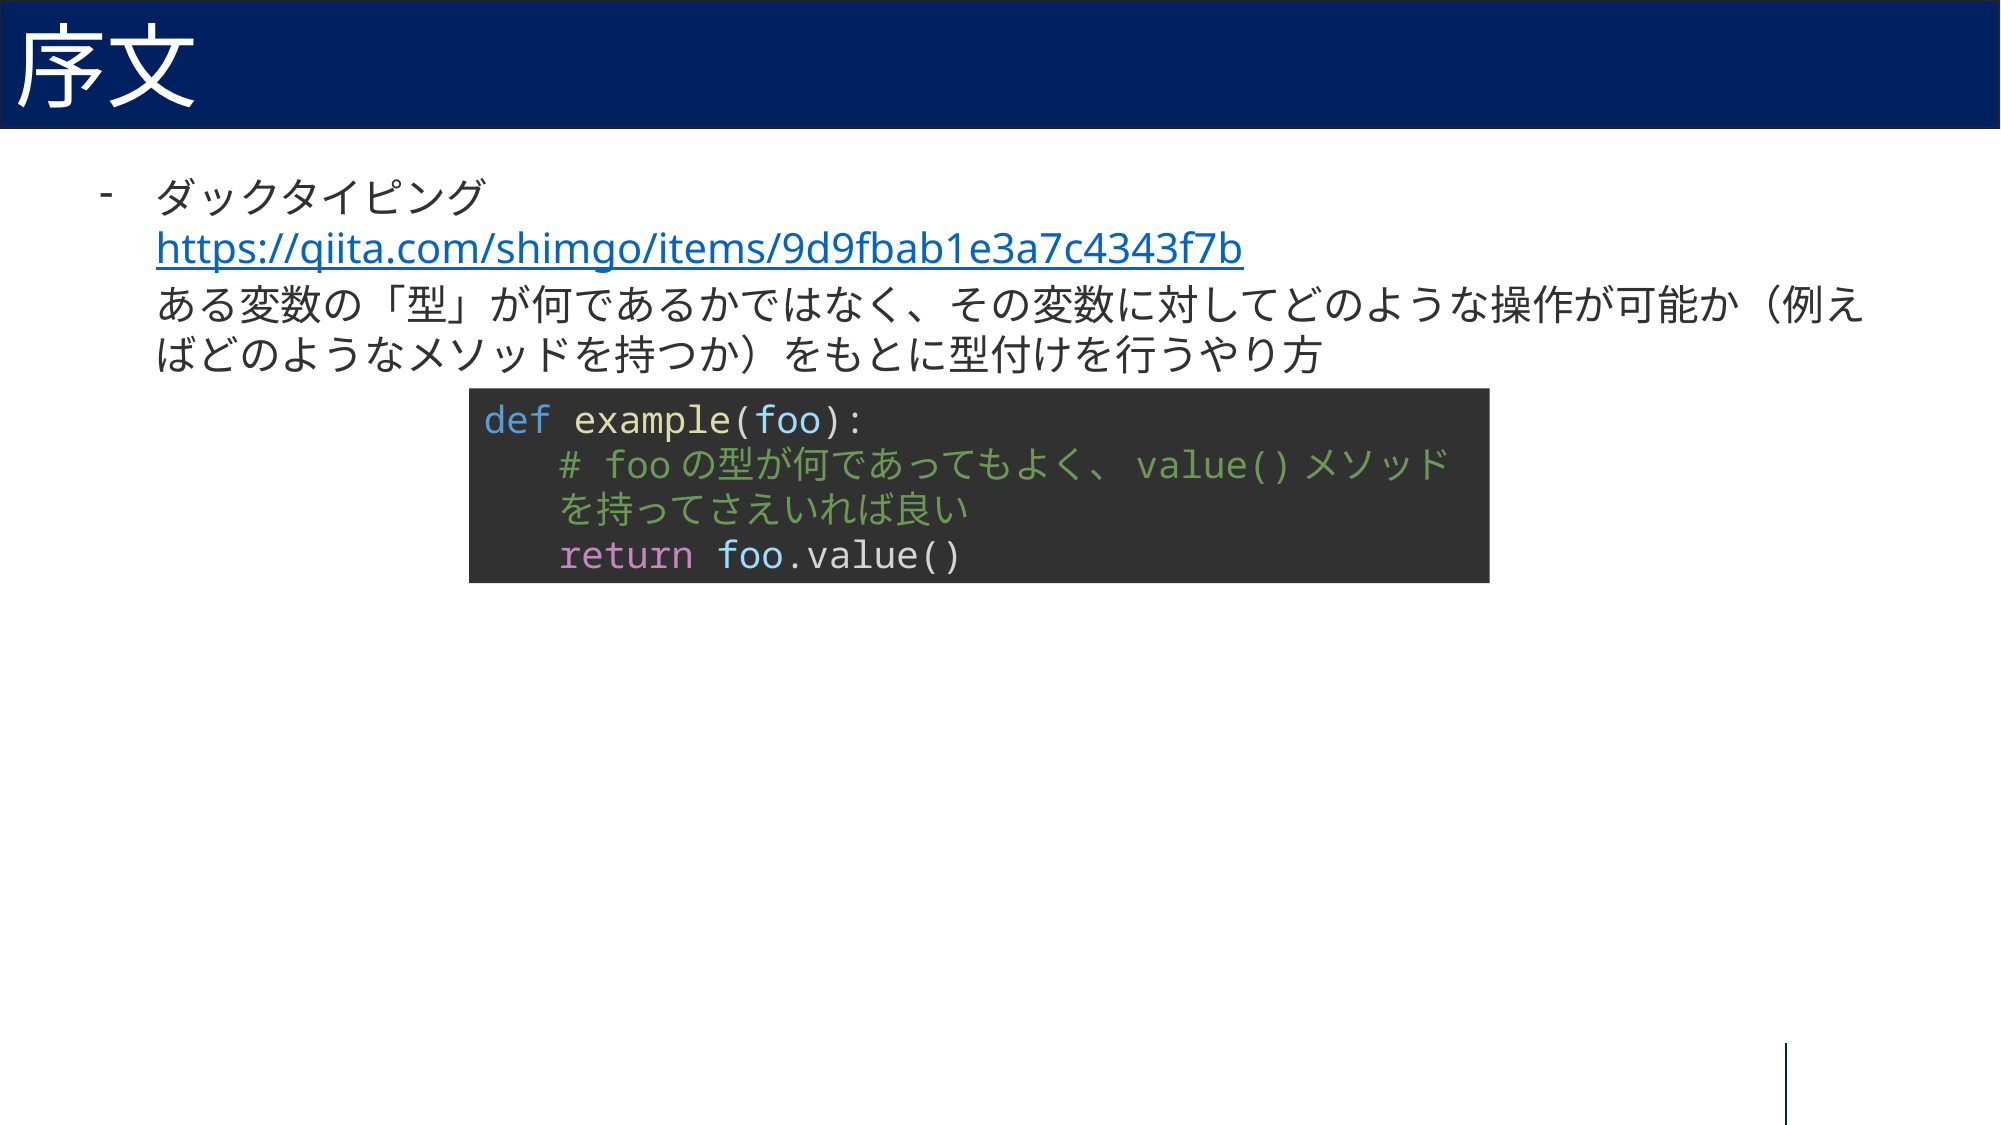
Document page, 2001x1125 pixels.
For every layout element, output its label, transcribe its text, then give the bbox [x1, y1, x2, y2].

text_box def example(foo): # fooの型が何であってもよく、value()メソッドを持ってさえいれば良い return foo.value() [469, 388, 1490, 584]
title 序文 [0, 0, 1832, 128]
list ダックタイピング https://qiita.com/shimgo/items/9d9fbab1e3a7c4343f7b ある変数の「型」が何であるかではなく、その変数に対してどのような操作が可能か（例えばどのようなメソッドを持つか）をもとに型付けを行うやり方 [84, 164, 1916, 1006]
